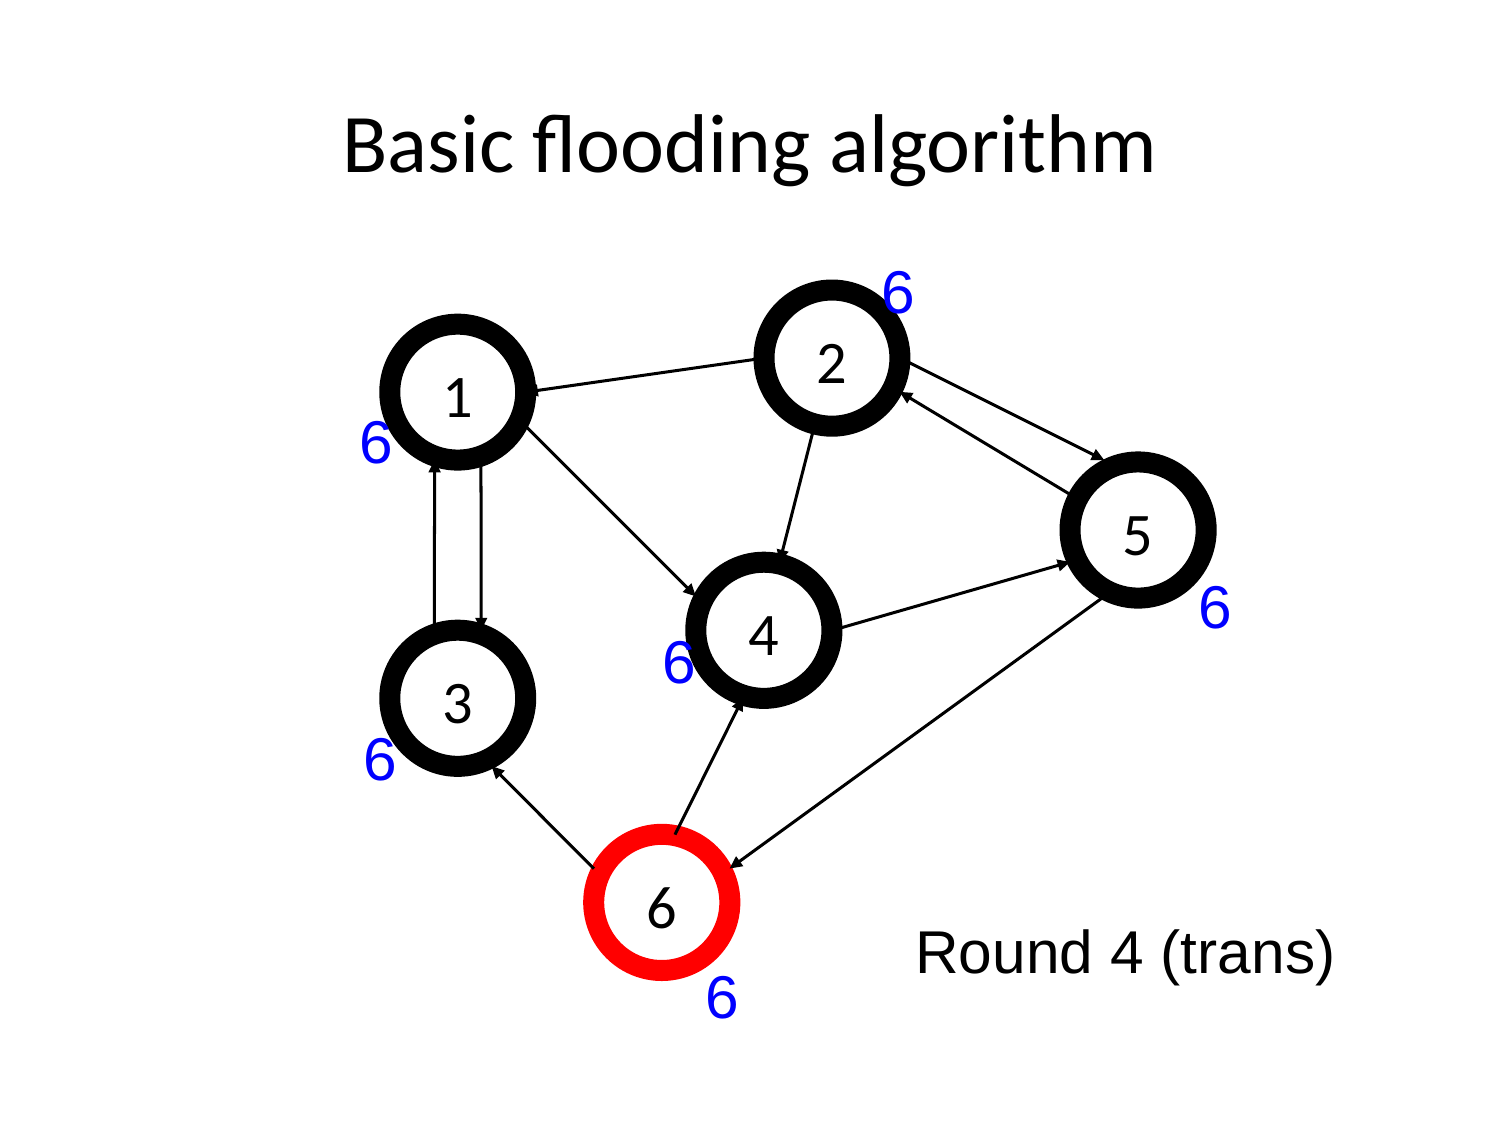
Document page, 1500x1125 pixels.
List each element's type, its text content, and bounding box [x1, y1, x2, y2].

text_box [475, 460, 488, 631]
text_box [525, 426, 696, 597]
text_box 6 [866, 241, 930, 334]
text_box 6 [690, 947, 754, 1039]
text_box [776, 426, 815, 563]
text_box [428, 459, 441, 631]
text_box Round 4 (trans) [900, 902, 1350, 994]
text_box 6 [648, 612, 712, 704]
text_box [674, 698, 743, 835]
text_box 6 [344, 392, 408, 484]
text_box 6 [593, 834, 730, 971]
text_box 3 [389, 630, 526, 767]
text_box [831, 559, 1071, 631]
text_box 2 [764, 290, 900, 427]
text_box 6 [348, 708, 412, 801]
text_box [899, 391, 1071, 495]
text_box 5 [1070, 461, 1207, 599]
text_box [899, 357, 1105, 461]
text_box 1 [389, 324, 526, 461]
text_box 6 [1183, 556, 1247, 649]
text_box [729, 596, 1105, 869]
text_box [525, 357, 765, 397]
text_box 4 [698, 562, 832, 699]
text_box [491, 766, 595, 869]
title Basic flooding algorithm [75, 45, 1426, 233]
